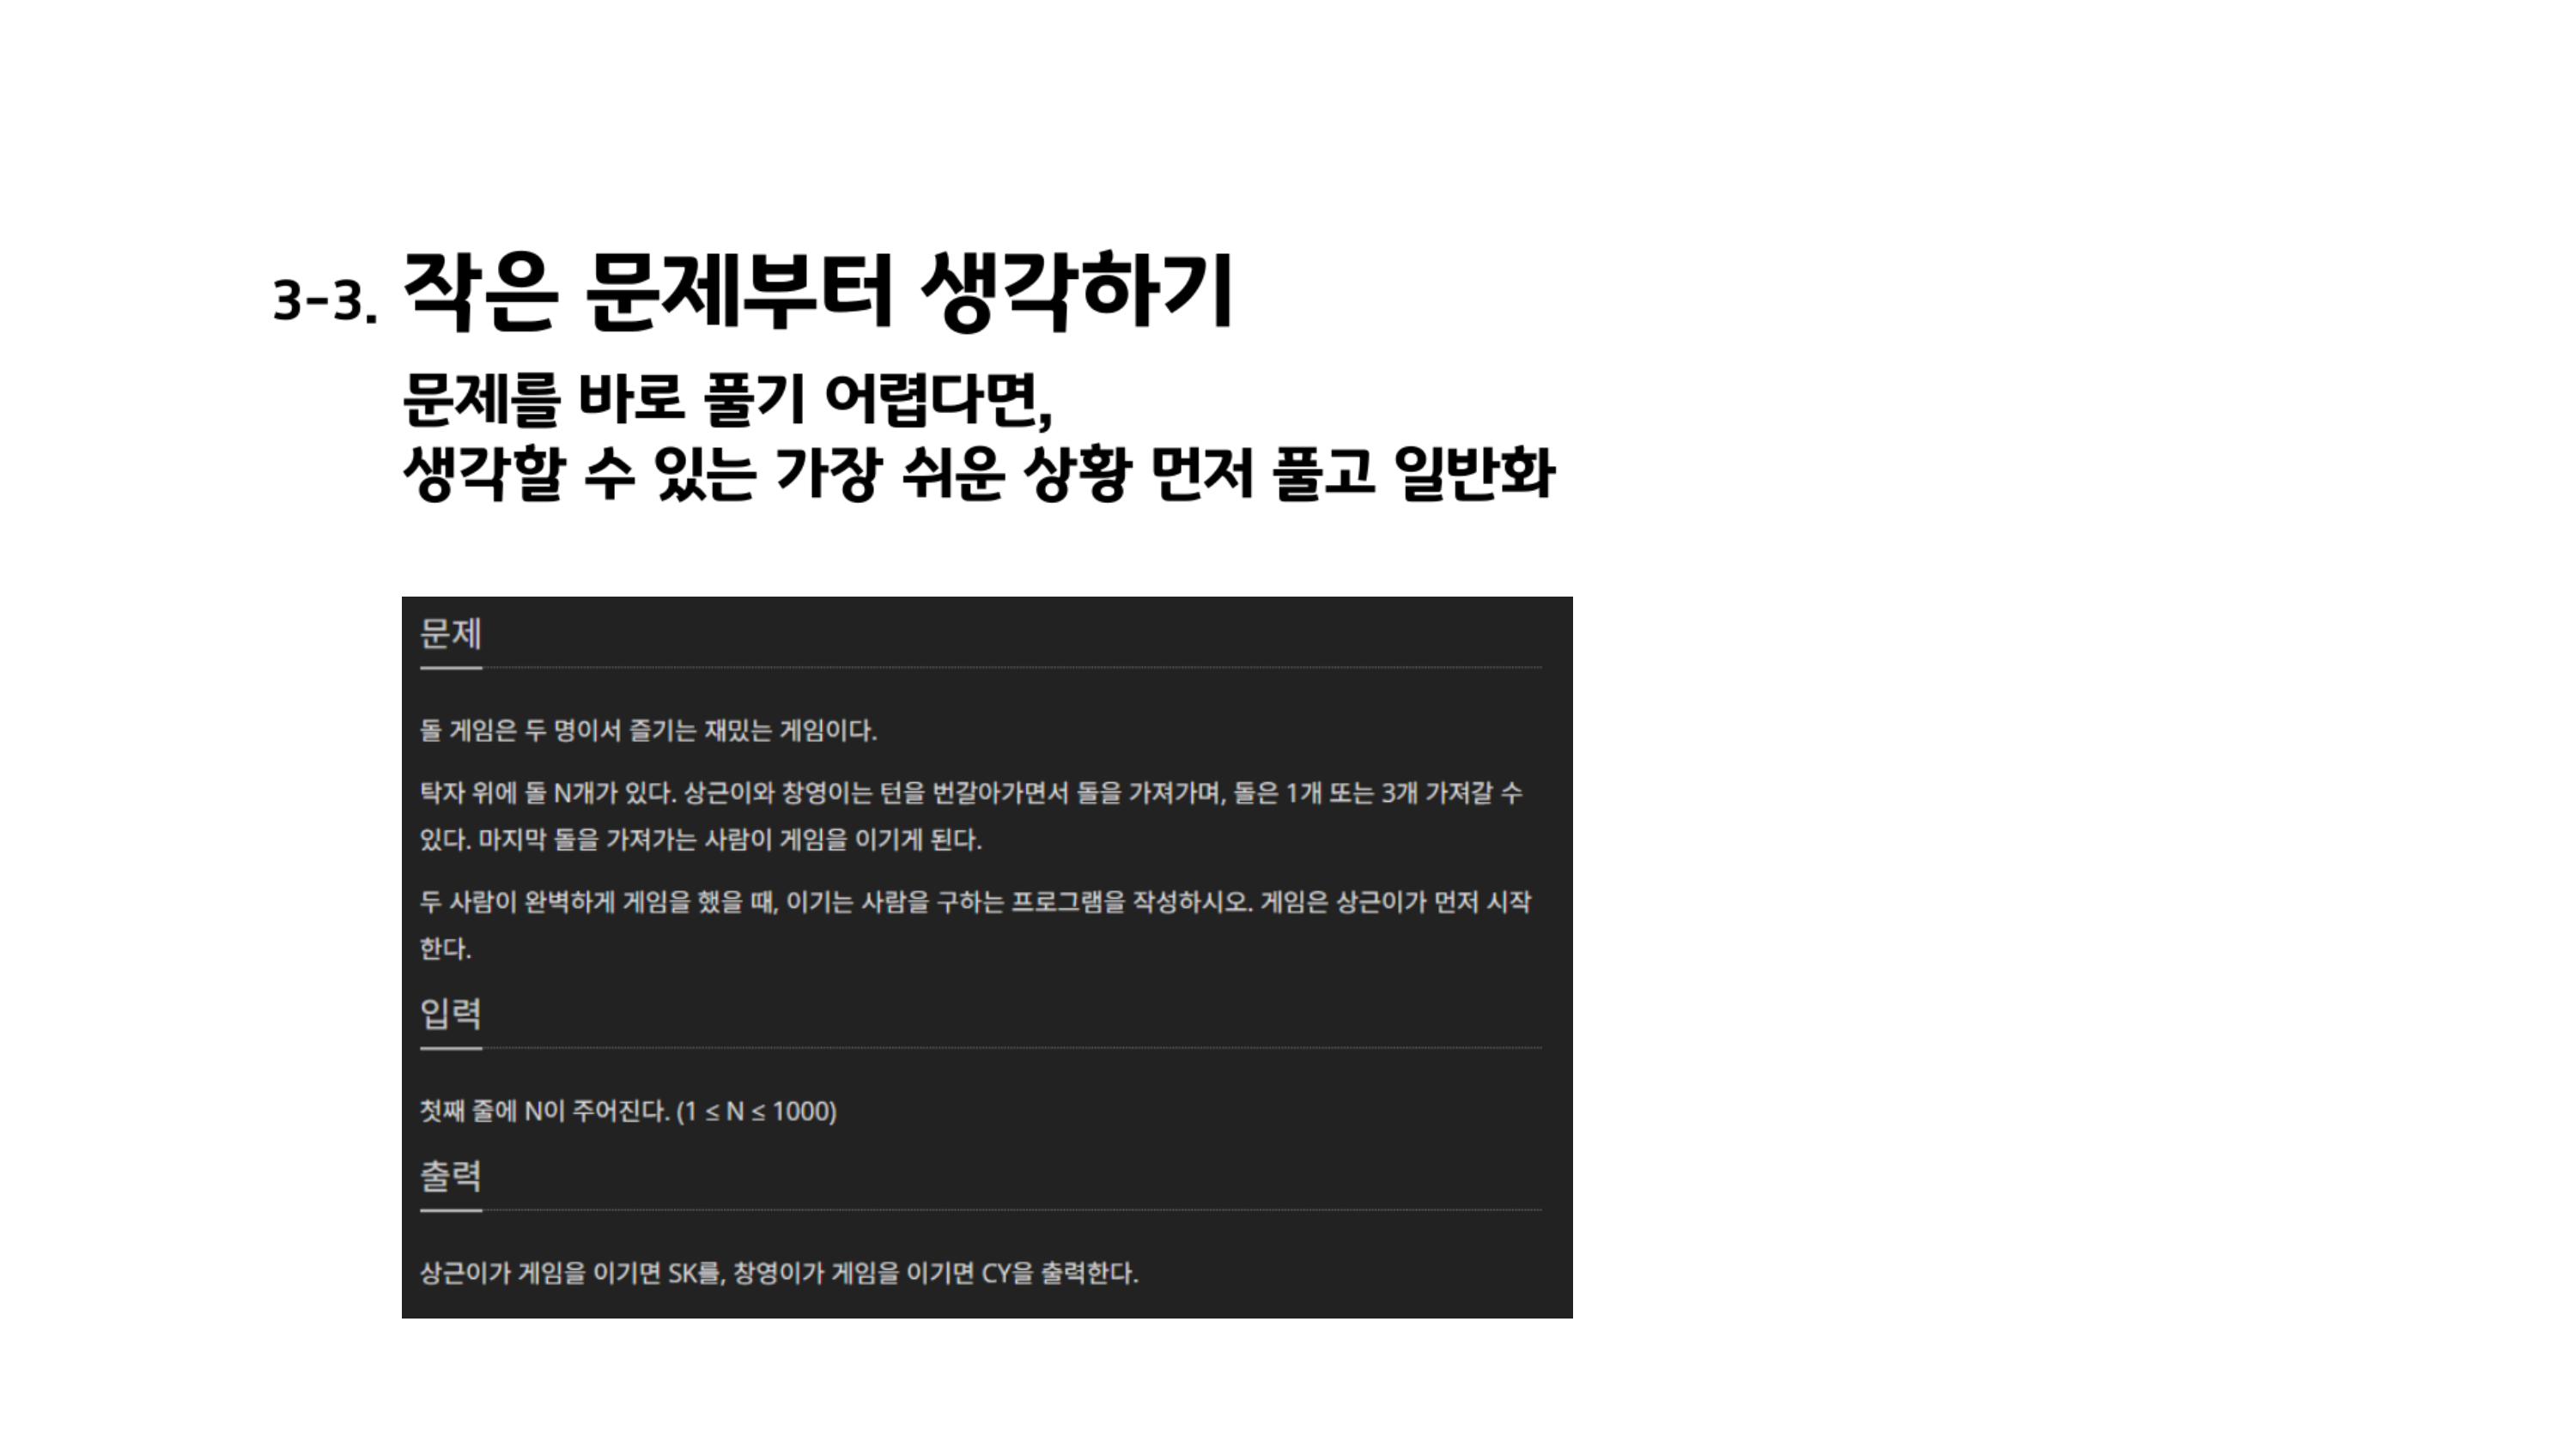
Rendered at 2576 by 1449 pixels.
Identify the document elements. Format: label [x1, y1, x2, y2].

picture [204, 185, 1613, 1319]
